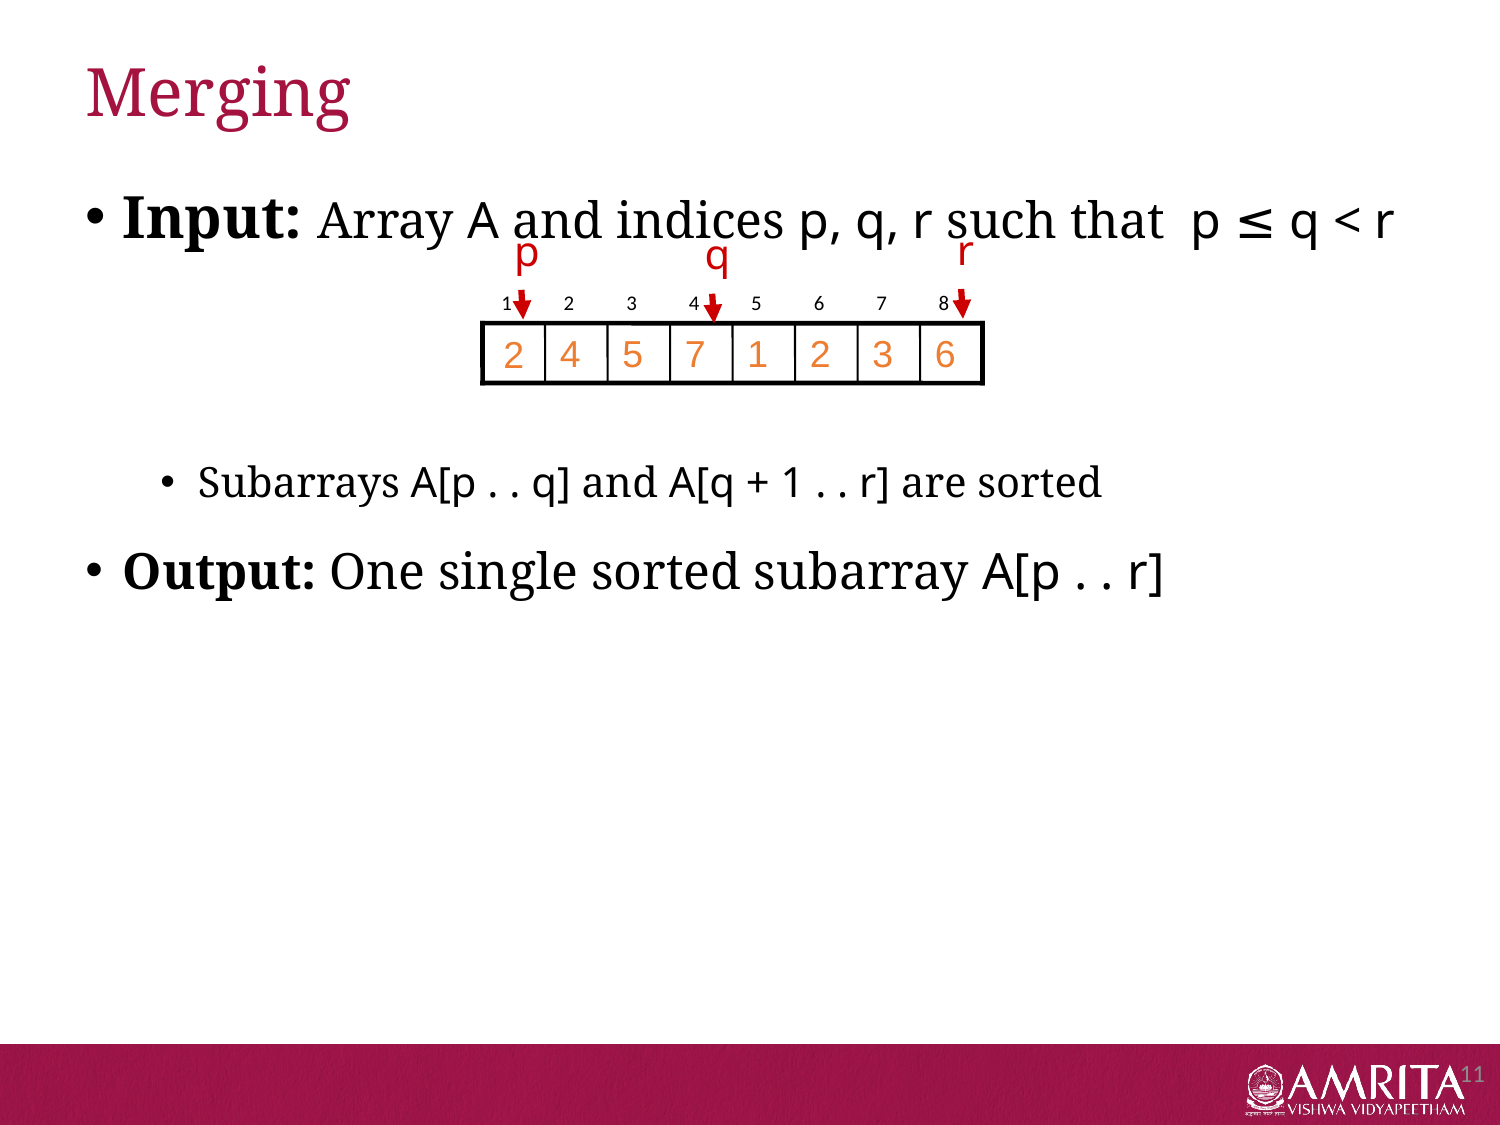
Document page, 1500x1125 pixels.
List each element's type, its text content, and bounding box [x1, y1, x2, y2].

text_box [482, 216, 991, 384]
slide_number 11 [1162, 1042, 1500, 1103]
list Input: Array A and indices p, q, r such that p ≤ q < r Subarrays A[p . . q] and A[q + 1 . . r] are sorted Output: One single sorted subarray A[p . . r] [70, 158, 1450, 992]
picture [0, 1044, 1500, 1125]
title Merging [70, 57, 1450, 134]
